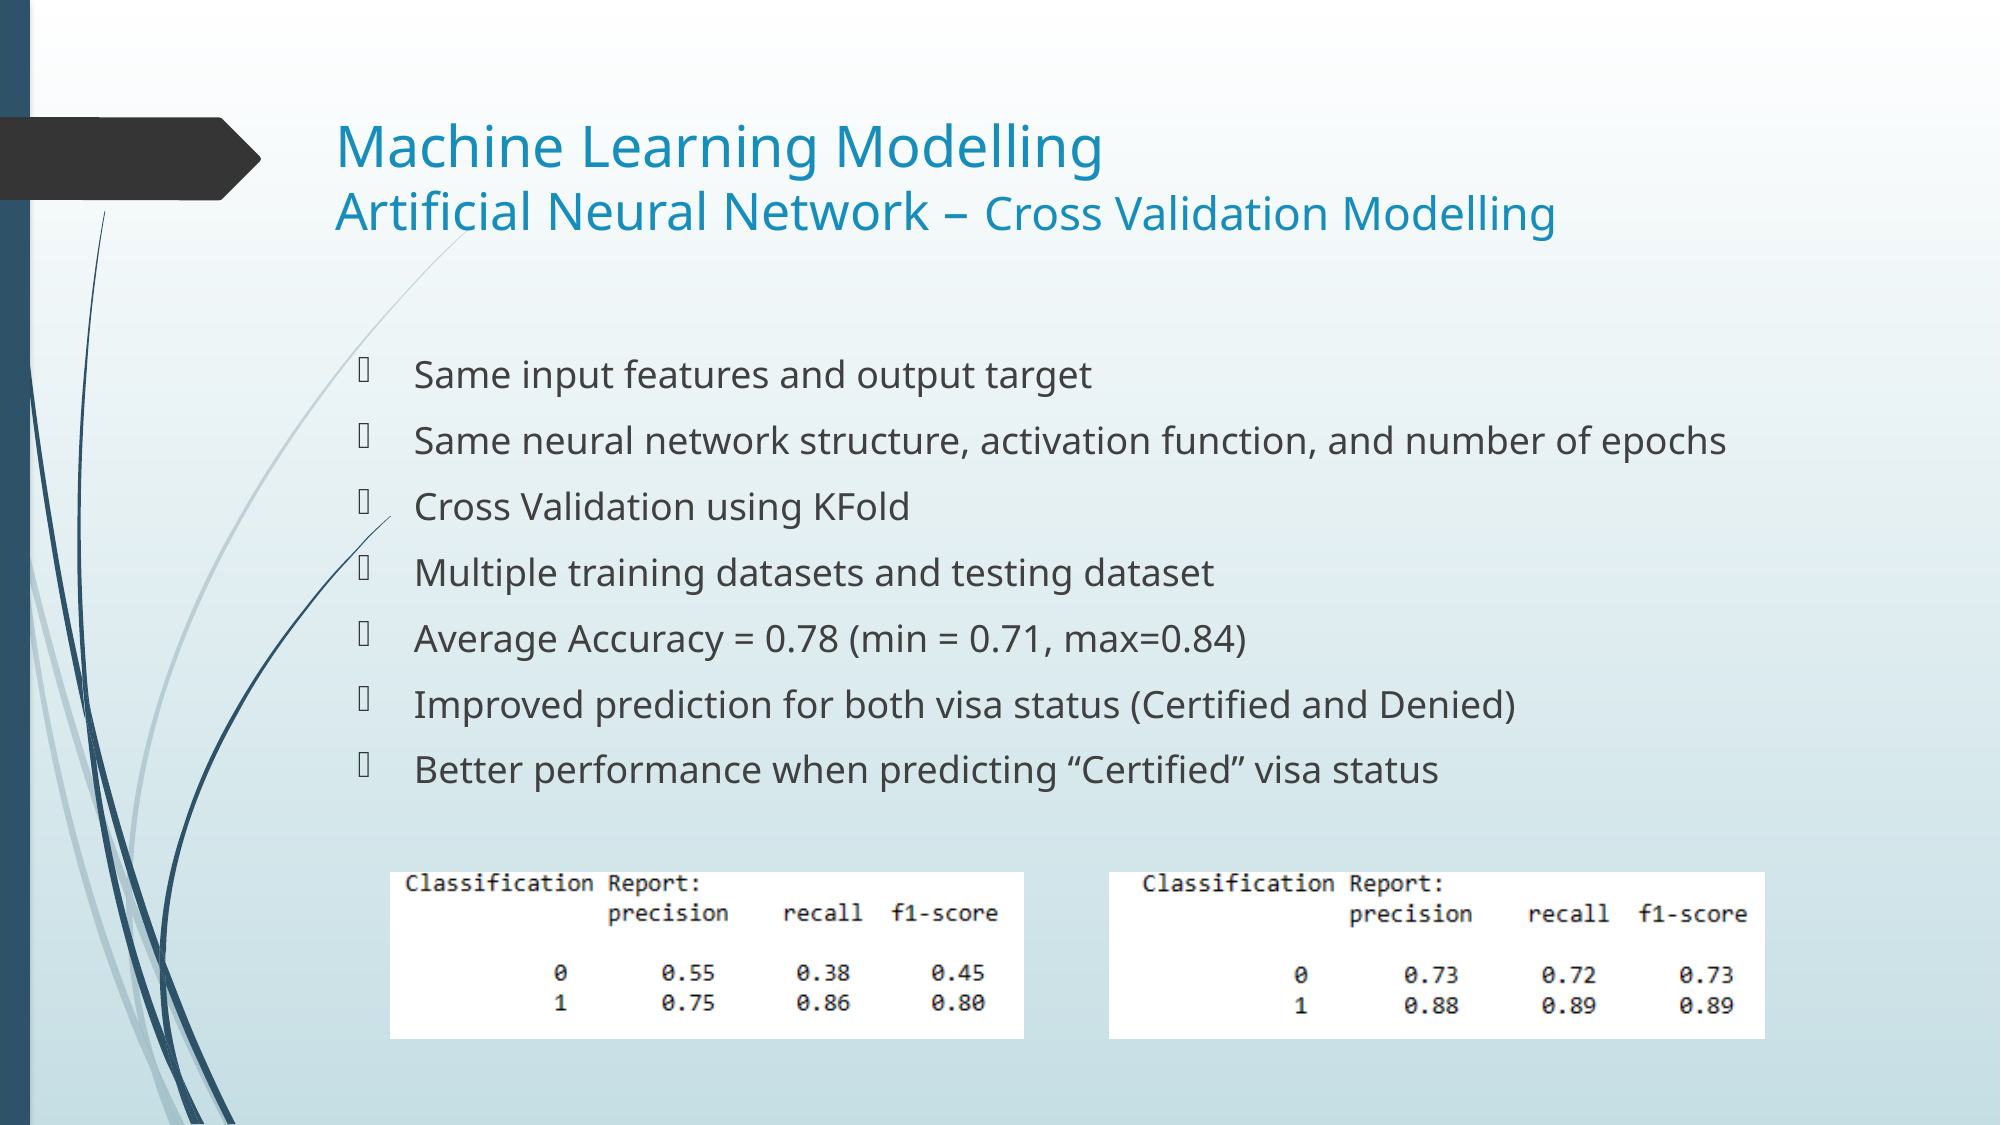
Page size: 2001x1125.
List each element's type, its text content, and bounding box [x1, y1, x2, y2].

picture [390, 872, 1024, 1040]
picture [1109, 872, 1766, 1040]
list Same input features and output target Same neural network structure, activation function, and number of epochs Cross Validation using KFold Multiple training datasets and testing dataset Average Accuracy = 0.78 (min = 0.71, max=0.84) Improved prediction for both visa status (Certified and Denied) Better performance when predicting “Certified” visa status [342, 343, 1792, 859]
title Machine Learning Modelling Artificial Neural Network – Cross Validation Modelling [320, 102, 1977, 313]
